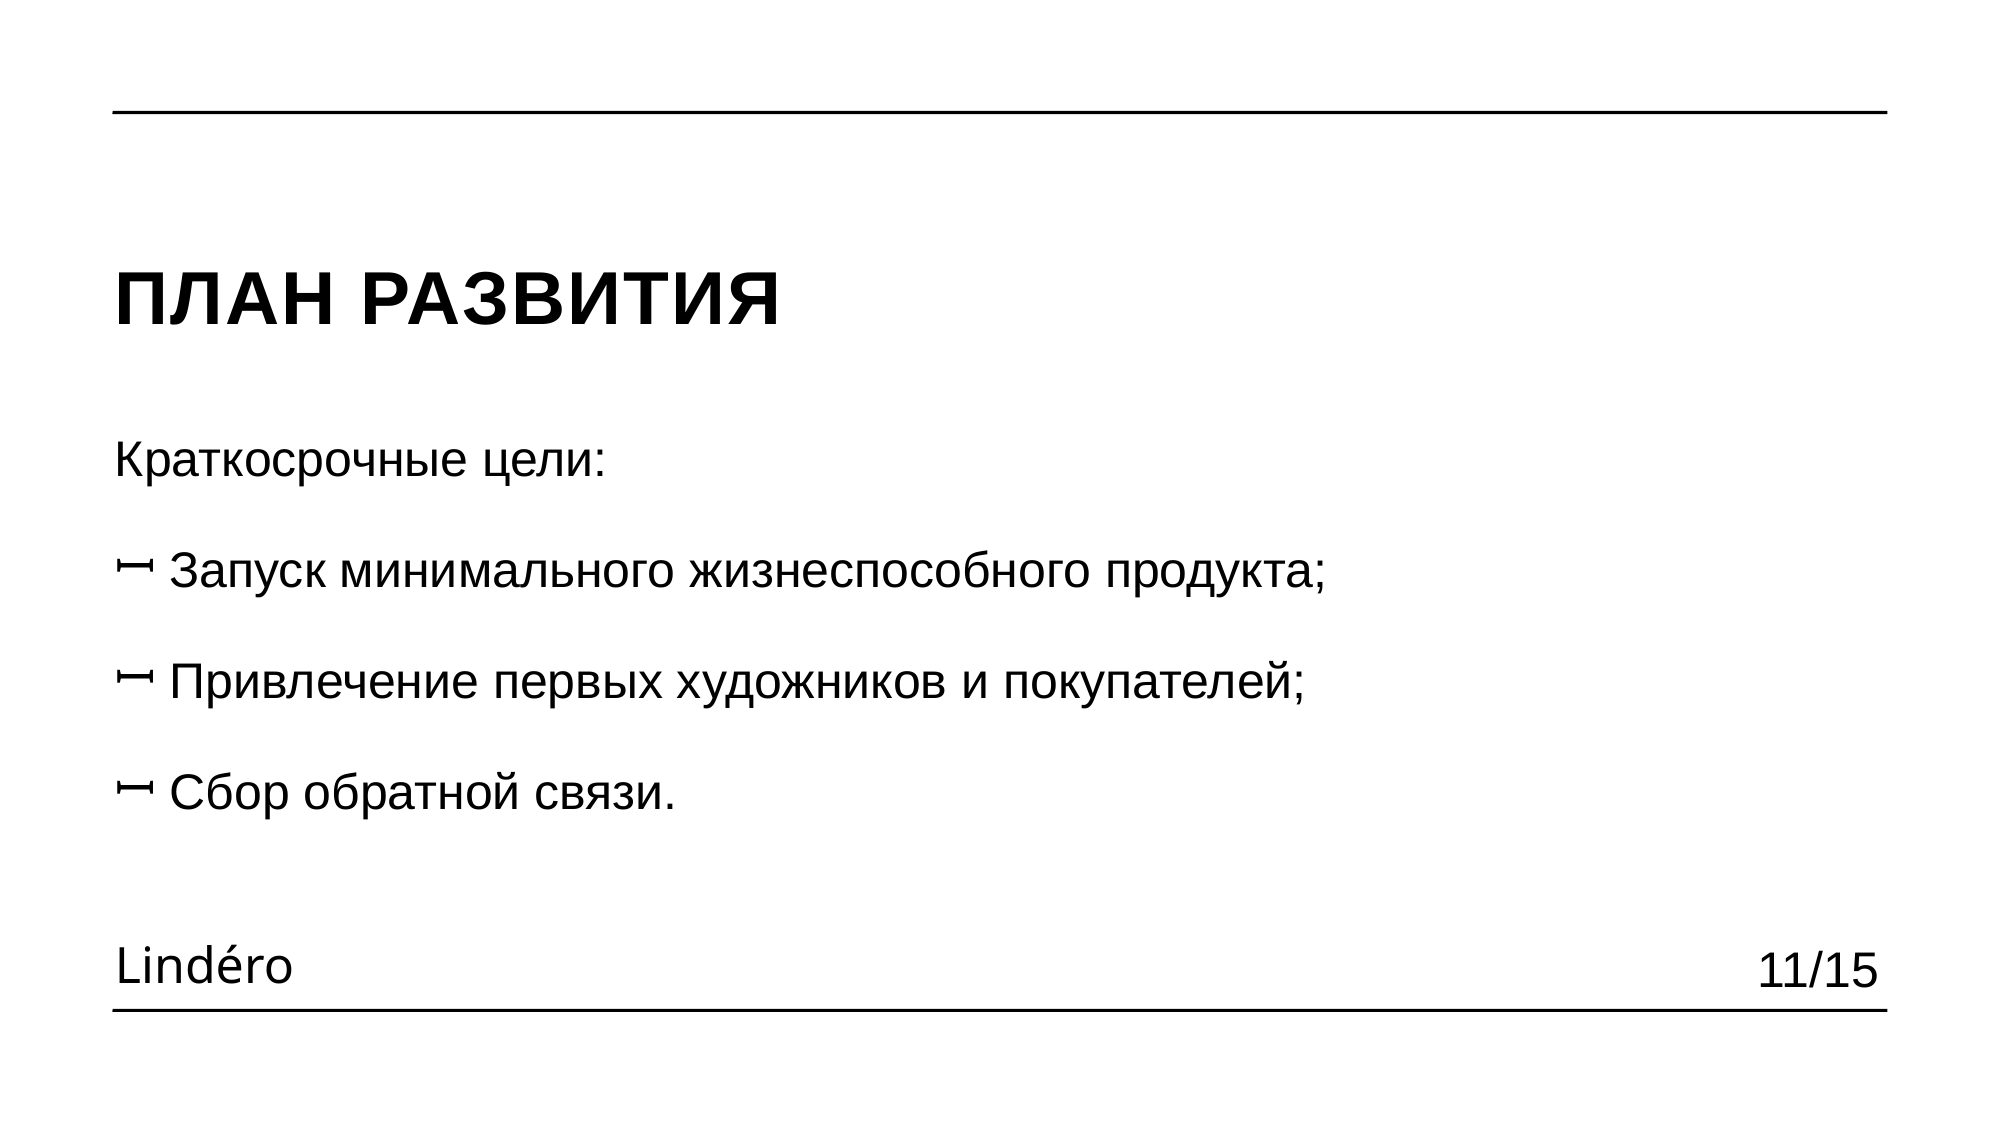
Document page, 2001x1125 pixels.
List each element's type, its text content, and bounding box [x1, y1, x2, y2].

text_box Краткосрочные цели: Запуск минимального жизнеспособного продукта; Привлечение первых художников и покупателей; Сбор обратной связи. [99, 389, 1888, 881]
text_box ПЛАН РАЗВИТИЯ [99, 223, 1625, 377]
text_box 11/15 [1736, 929, 1900, 1005]
text_box Lindéro [99, 938, 325, 998]
